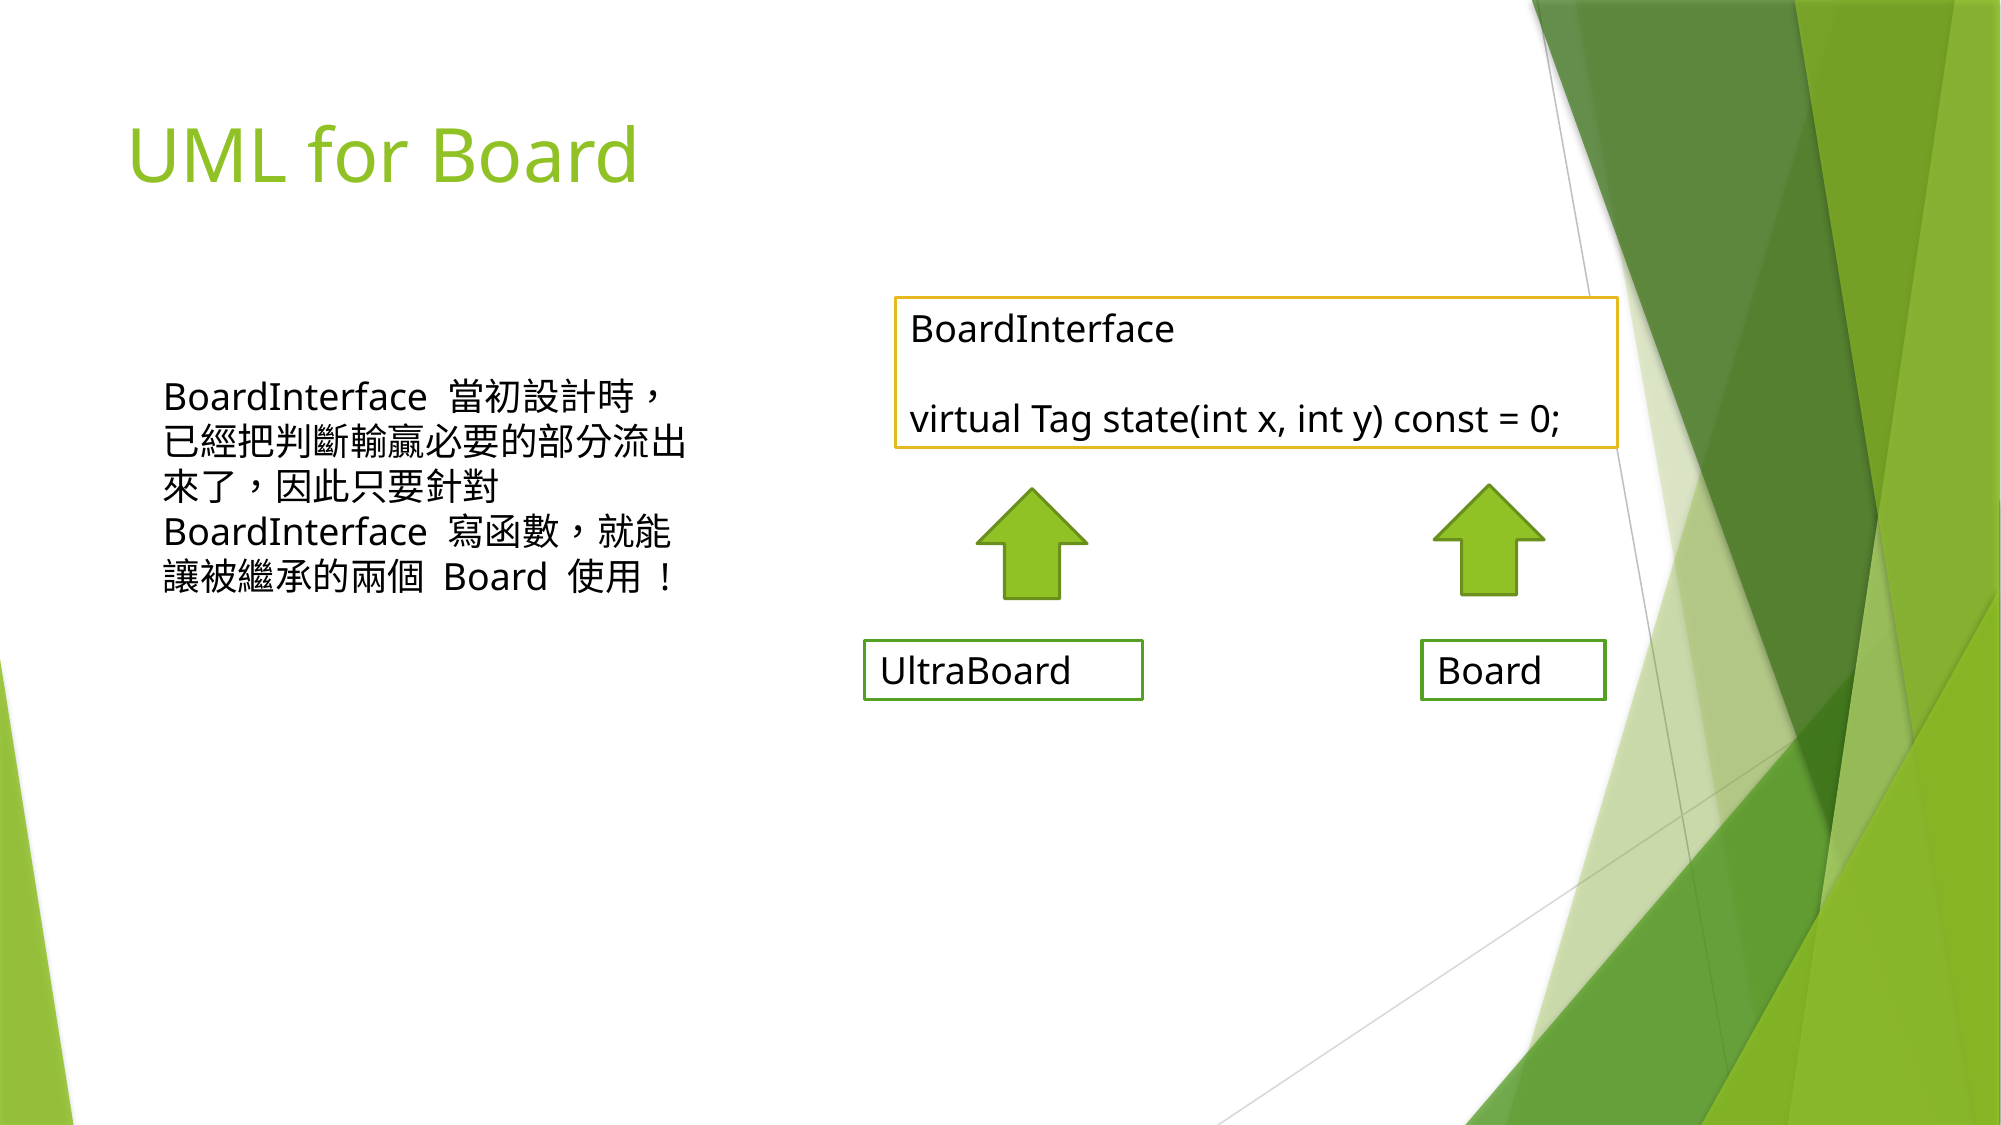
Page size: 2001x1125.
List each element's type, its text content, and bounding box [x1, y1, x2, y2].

text_box BoardInterface 當初設計時，已經把判斷輸贏必要的部分流出來了，因此只要針對 BoardInterface 寫函數，就能讓被繼承的兩個 Board 使用 ! [148, 365, 722, 650]
title UML for Board [111, 99, 1522, 317]
text_box [975, 487, 1089, 601]
text_box BoardInterface virtual Tag state(int x, int y) const = 0; [894, 296, 1619, 449]
text_box UltraBoard [863, 639, 1144, 701]
text_box [1432, 483, 1546, 597]
text_box Board [1420, 639, 1607, 701]
